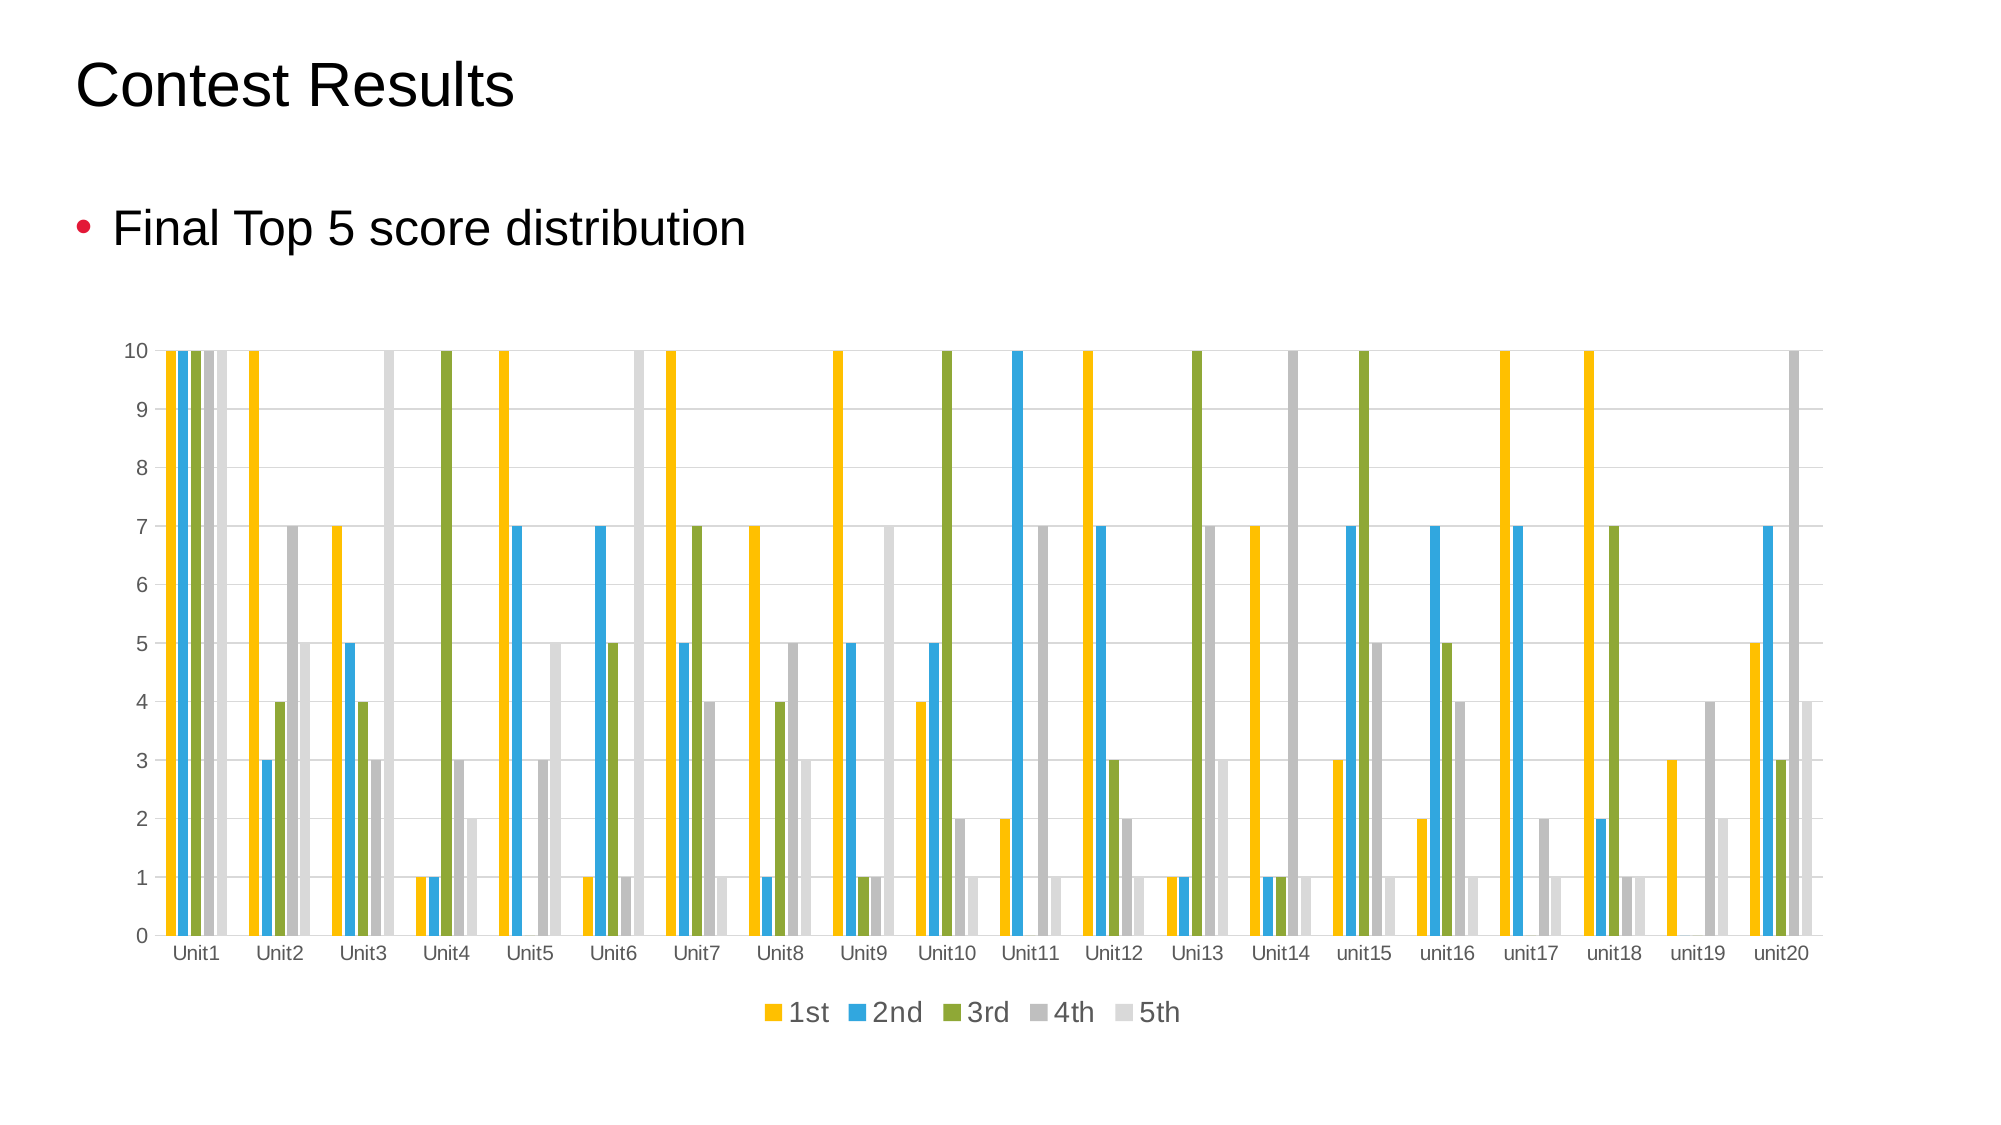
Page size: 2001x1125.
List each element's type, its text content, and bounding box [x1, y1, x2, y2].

chart [88, 324, 1859, 1035]
title Contest Results [60, 45, 1940, 195]
list Final Top 5 score distribution [60, 195, 1940, 1035]
